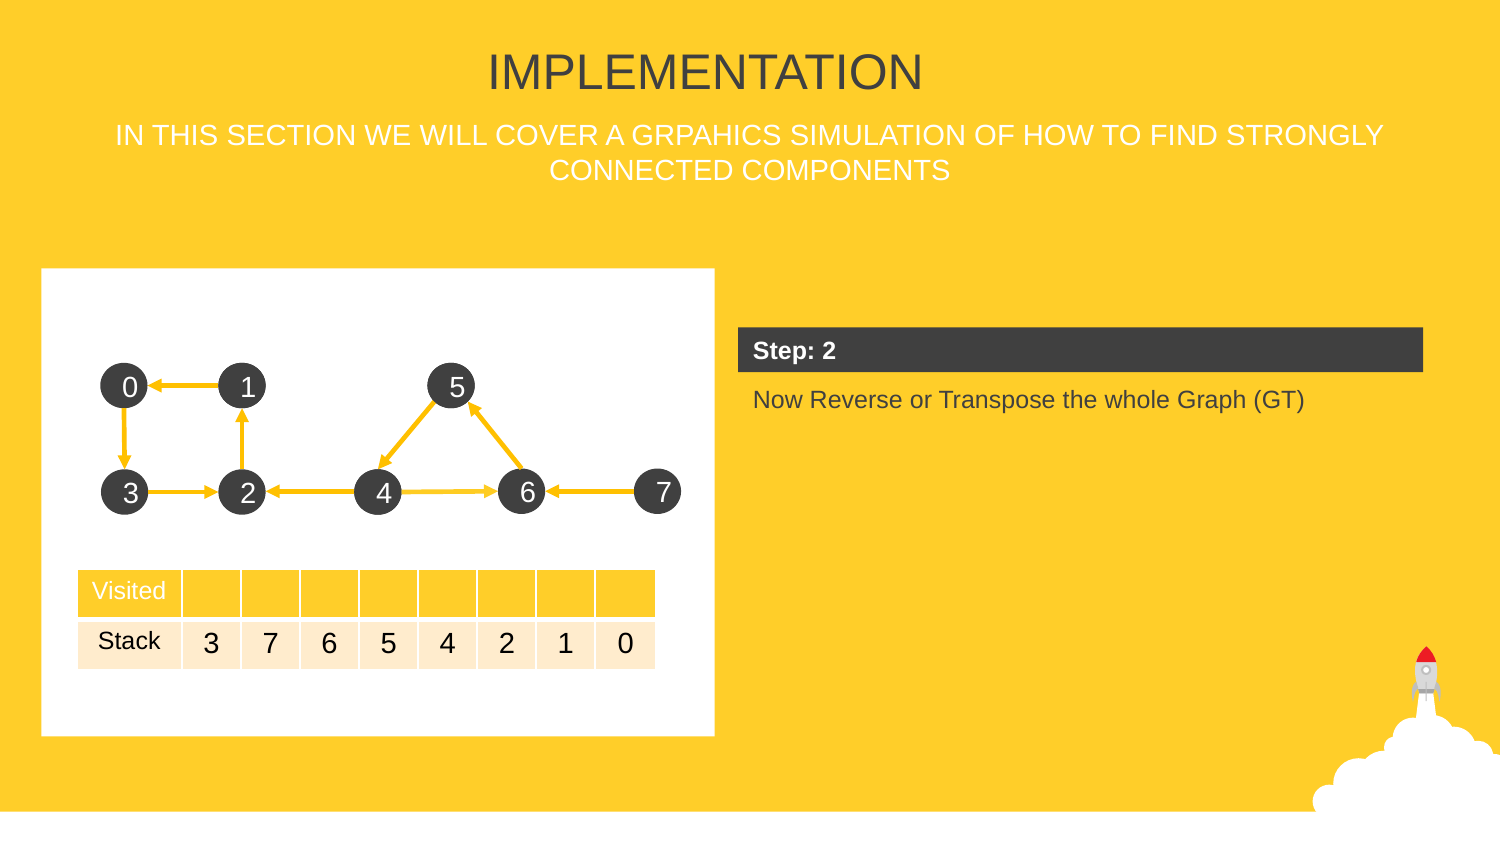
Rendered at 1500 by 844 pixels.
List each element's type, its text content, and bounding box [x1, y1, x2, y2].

list IN THIS SECTION WE WILL COVER A GRPAHICS SIMULATION OF HOW TO FIND STRONGLY CONNECTED COMPONENTS [41, 80, 1459, 222]
table_cell 6 [301, 622, 358, 669]
table_cell Stack [78, 622, 181, 669]
table_cell 1 [537, 622, 594, 669]
table_cell 5 [360, 622, 417, 669]
text_box 1 [216, 360, 268, 411]
text_box [39, 266, 717, 738]
table_header [360, 570, 417, 617]
text_box 7 [631, 466, 684, 517]
table_cell 0 [596, 622, 655, 669]
text_box 3 [98, 467, 151, 517]
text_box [467, 401, 522, 469]
table_header [301, 570, 358, 617]
text_box 2 [216, 467, 268, 517]
text_box 4 [352, 467, 404, 517]
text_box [737, 327, 1424, 453]
table_cell 2 [478, 622, 535, 669]
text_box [377, 401, 435, 470]
table_header [242, 570, 299, 617]
text_box 555 [425, 360, 477, 411]
text_box 0 [98, 360, 150, 411]
text_box 6 [496, 467, 548, 517]
table_cell 3 [183, 622, 240, 669]
table_header [596, 570, 655, 617]
table_cell 4 [419, 622, 476, 669]
table_header [478, 570, 535, 617]
table_header [537, 570, 594, 617]
table_header Visited [78, 570, 181, 617]
table_cell 7 [242, 622, 299, 669]
table_header [183, 570, 240, 617]
table_header [419, 570, 476, 617]
list IMPLEMENTATION [472, 22, 957, 80]
